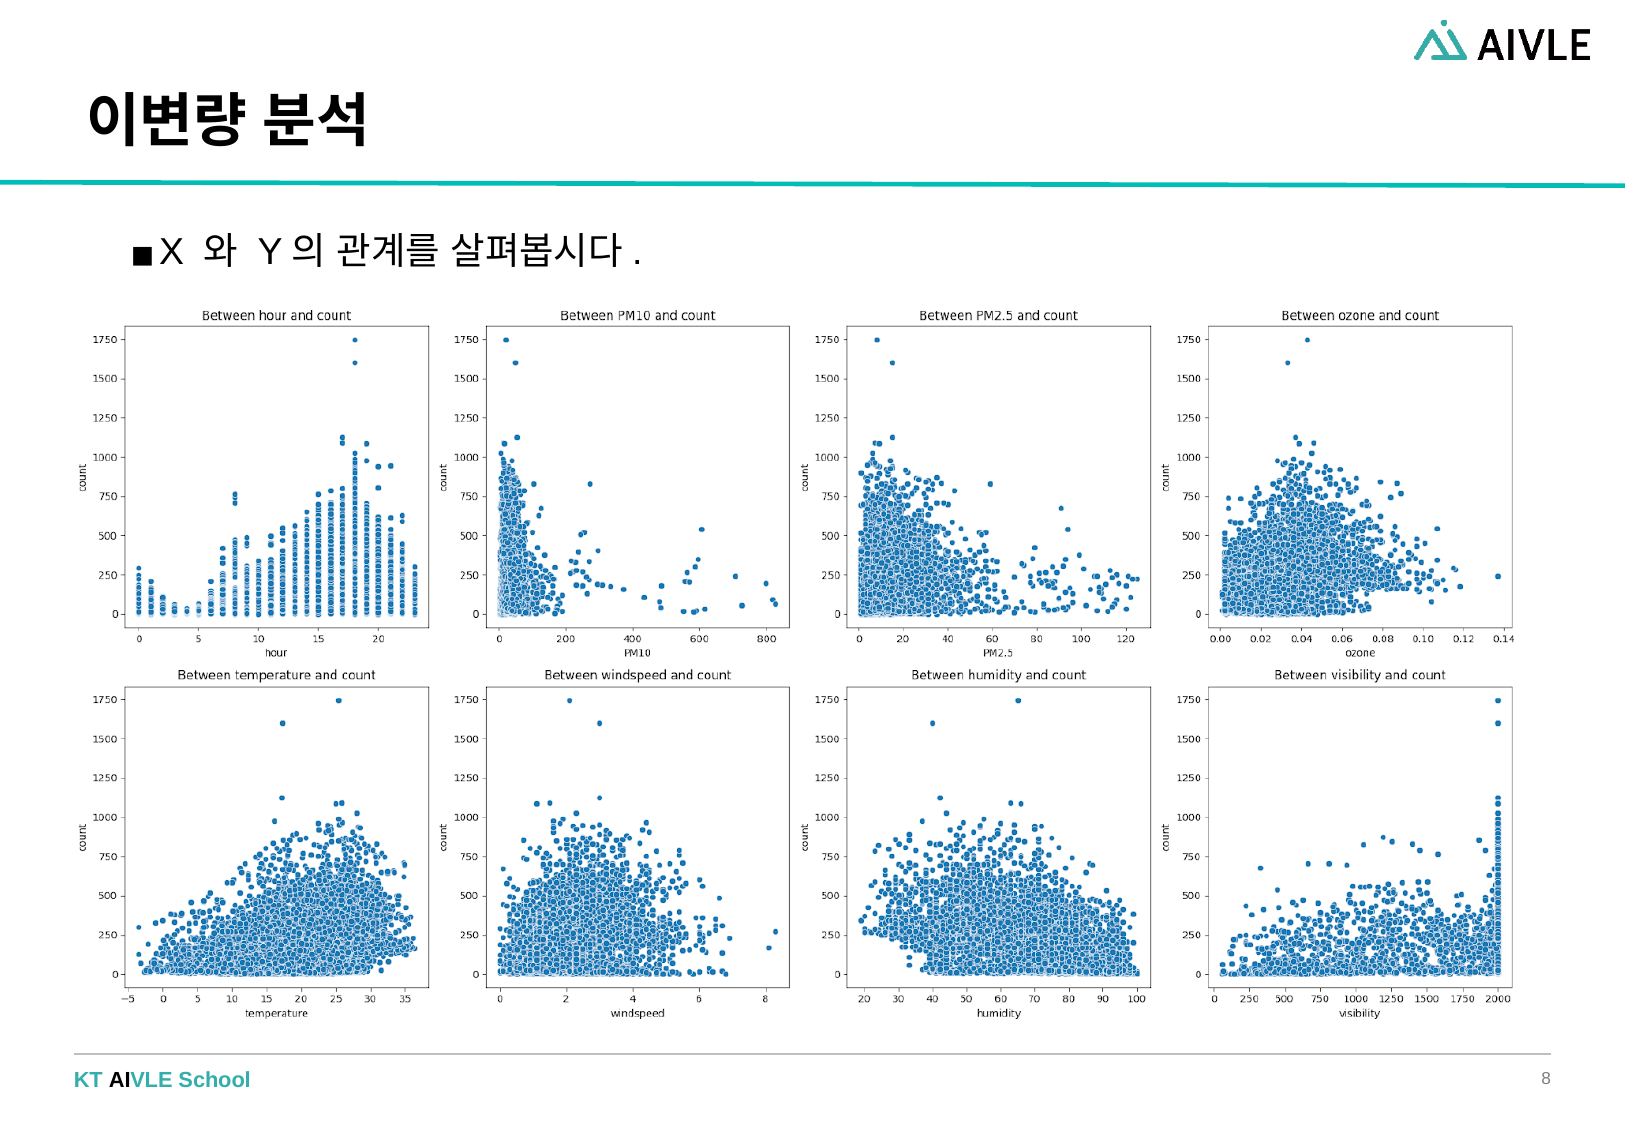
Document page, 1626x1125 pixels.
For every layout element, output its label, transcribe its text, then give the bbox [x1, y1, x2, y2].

title 이변량 분석 [70, 83, 594, 181]
picture [70, 302, 1522, 1026]
list X 와 Y의 관계를 살펴봅시다. [73, 219, 1508, 301]
picture [1414, 20, 1590, 60]
